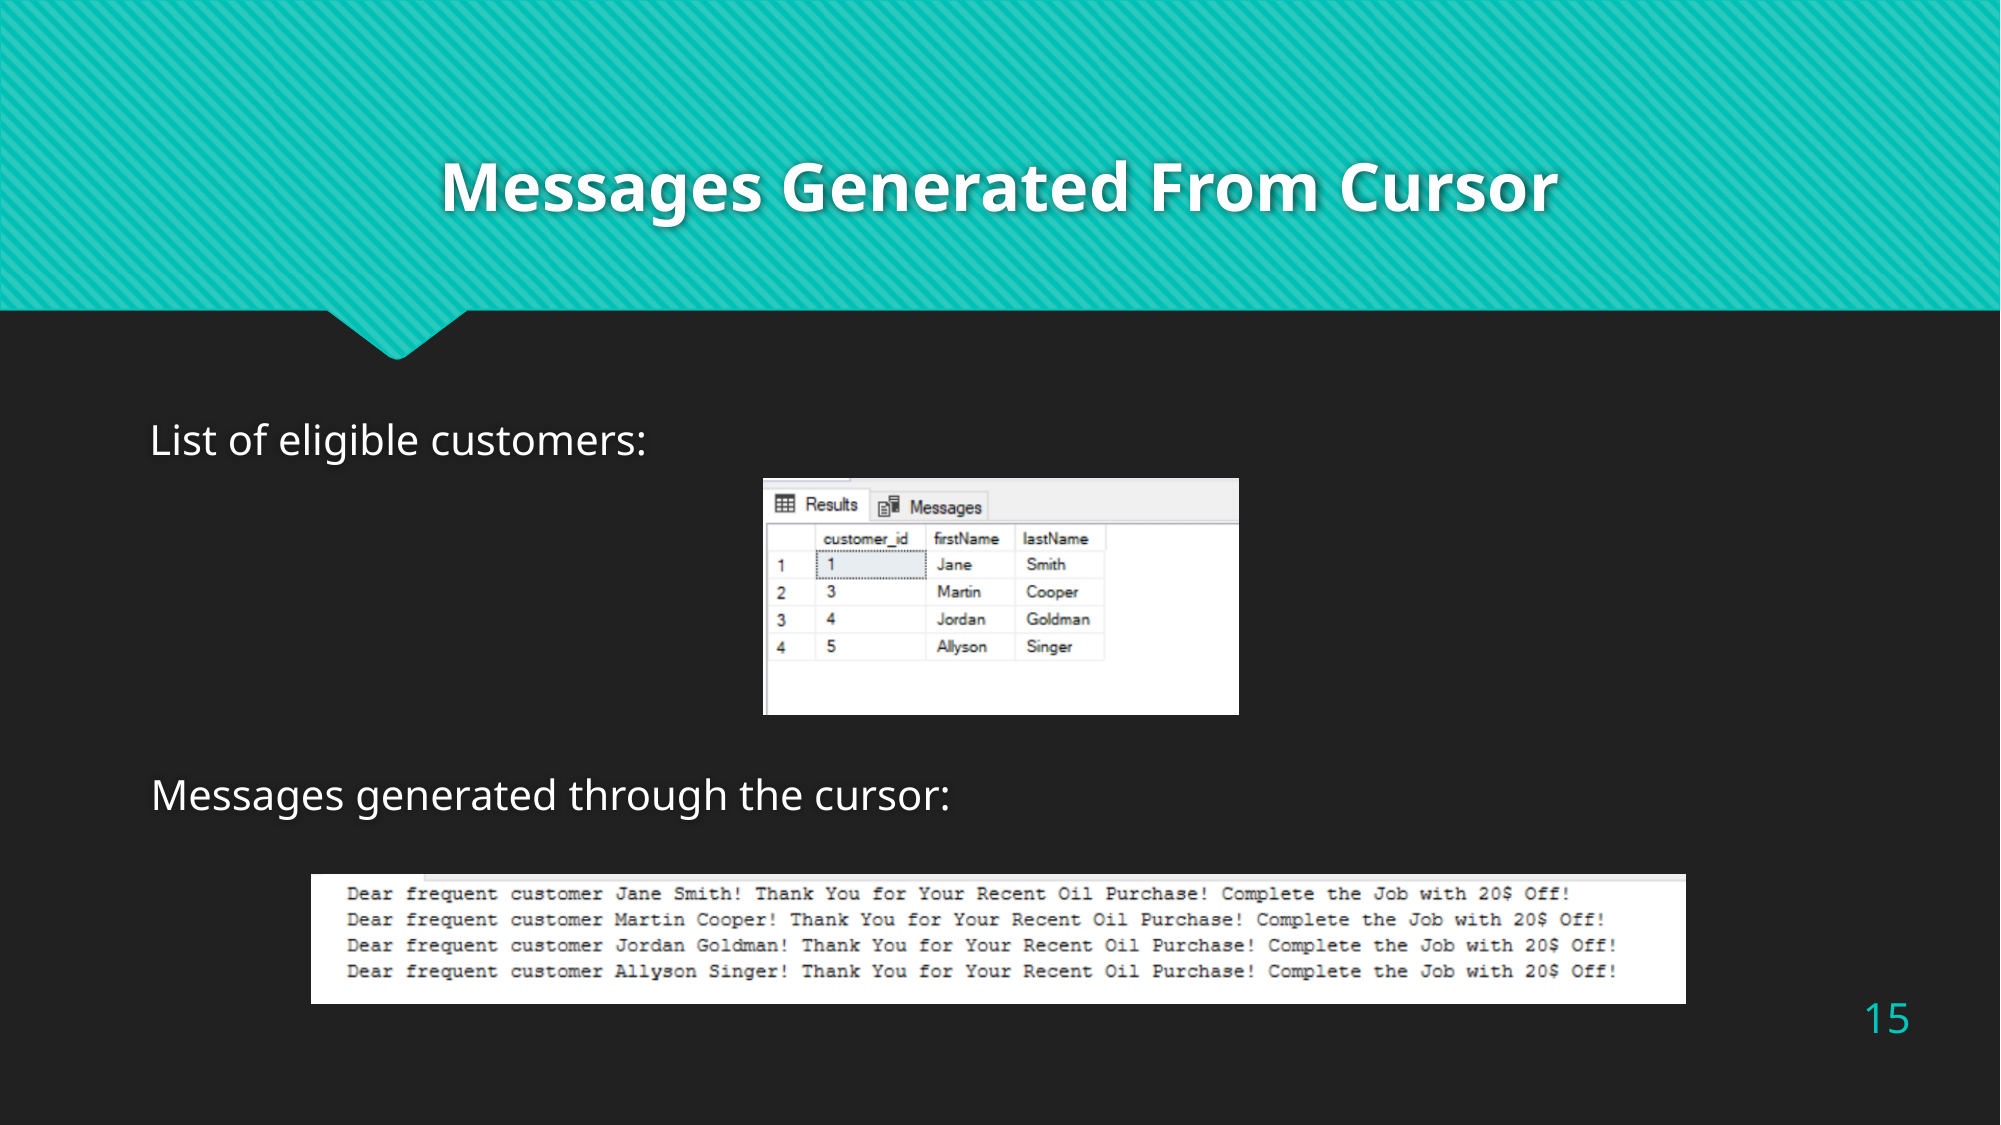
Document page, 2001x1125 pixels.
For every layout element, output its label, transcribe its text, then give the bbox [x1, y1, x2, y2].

picture [310, 874, 1687, 1005]
picture [763, 478, 1240, 715]
text_box [0, 0, 2000, 360]
title Messages Generated From Cursor [132, 73, 1868, 233]
list List of eligible customers: [134, 398, 1866, 480]
text_box Messages generated through the cursor: [135, 753, 1867, 835]
slide_number 15 [1751, 970, 1926, 1051]
